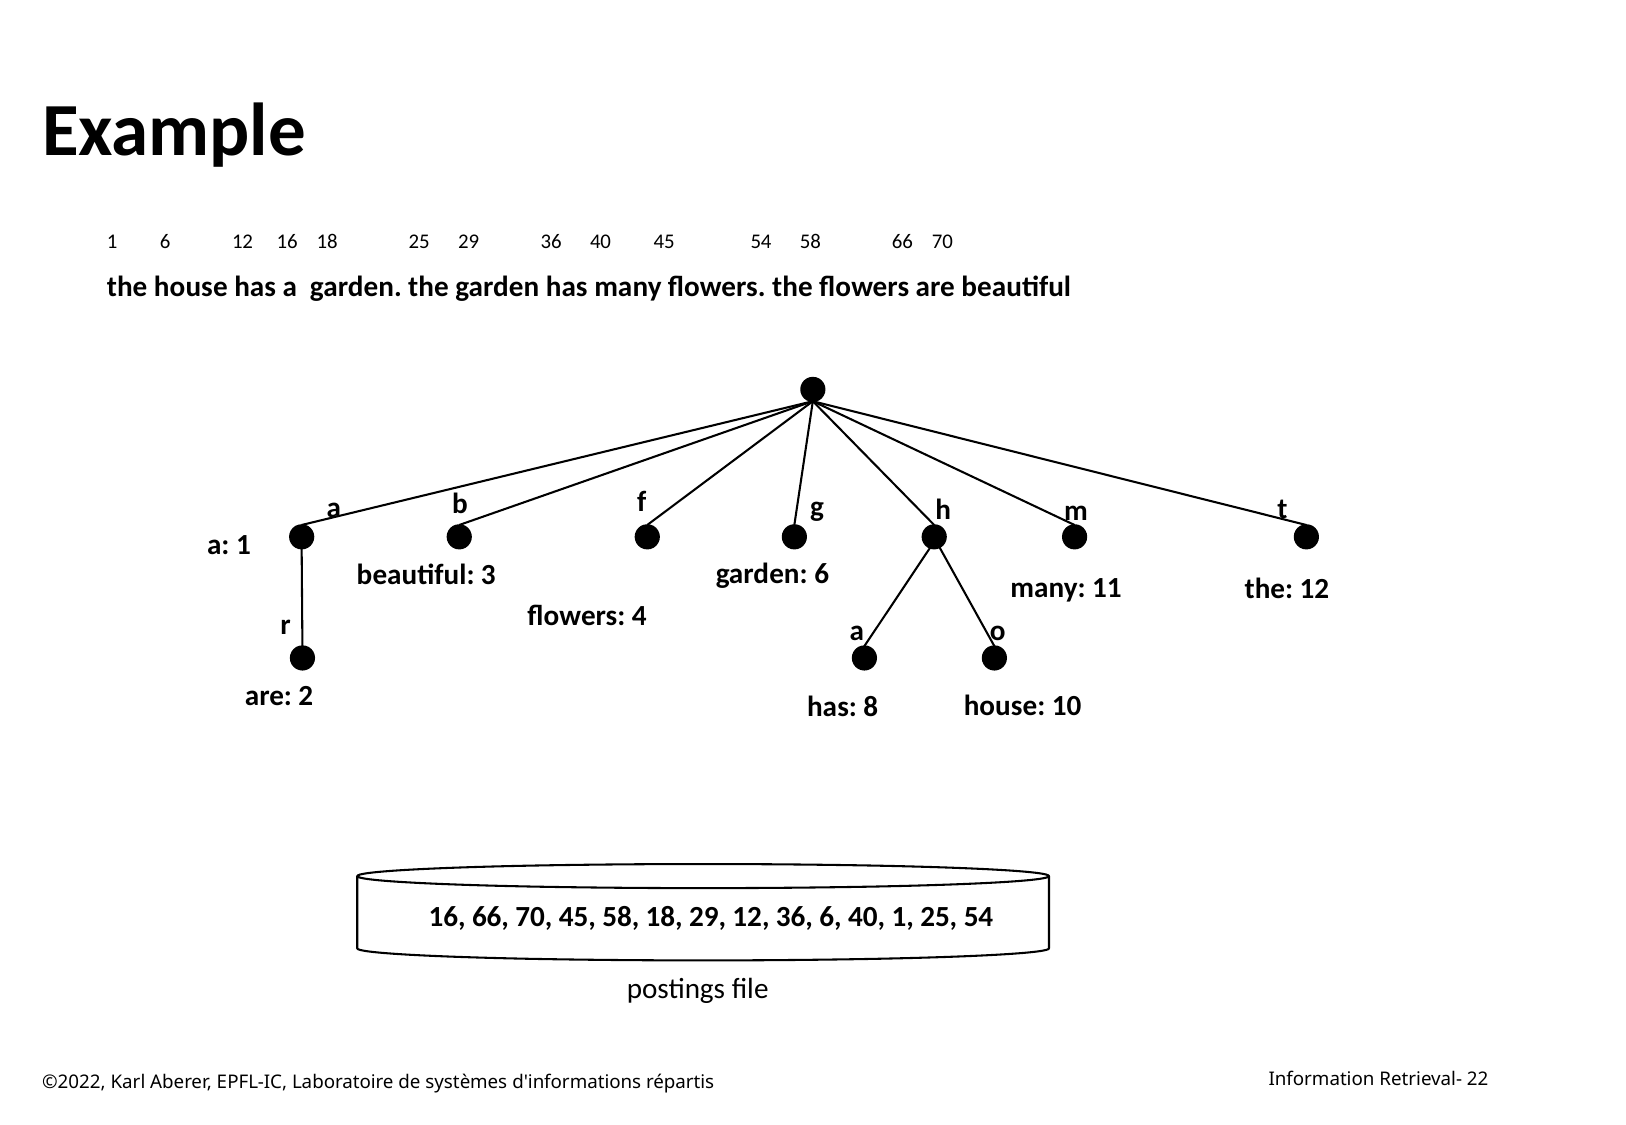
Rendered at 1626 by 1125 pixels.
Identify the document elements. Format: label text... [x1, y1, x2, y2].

text_box house: 10 [949, 679, 1104, 729]
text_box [459, 401, 814, 526]
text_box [814, 401, 1075, 526]
text_box postings file [612, 961, 791, 1012]
title Example [27, 50, 1504, 200]
text_box [635, 536, 660, 549]
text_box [935, 539, 995, 647]
text_box [357, 864, 1049, 961]
text_box [782, 537, 807, 549]
text_box [852, 654, 877, 670]
text_box [801, 377, 825, 398]
text_box [289, 526, 314, 549]
text_box a [834, 603, 866, 654]
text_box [1078, 401, 1307, 526]
text_box has: 8 [792, 679, 900, 730]
text_box beautiful: 3 [341, 547, 511, 598]
text_box garden: 6 [701, 546, 851, 597]
text_box o [993, 612, 1021, 654]
table_cell d7 [358, 864, 1048, 888]
text_box [1294, 526, 1319, 549]
text_box a: 1 [192, 518, 273, 568]
text_box [1062, 535, 1087, 549]
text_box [301, 401, 457, 526]
text_box [447, 535, 472, 547]
text_box flowers: 4 [512, 588, 669, 639]
footer ©2022, Karl Aberer, EPFL-IC, Laboratoire de systèmes d'informations répartis [26, 1062, 1071, 1101]
text_box many: 11 [999, 561, 1144, 612]
list 1 6 12 16 18 25 29 36 40 45 54 58 66 70 the house has a garden. the garden has many flowers. the flowers are beautiful [91, 220, 1455, 350]
text_box r [265, 597, 296, 648]
table_header [298, 597, 305, 648]
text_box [864, 539, 934, 647]
text_box [290, 647, 315, 669]
text_box [982, 654, 1007, 670]
text_box are: 2 [229, 669, 335, 719]
text_box the: 12 [1229, 562, 1351, 613]
